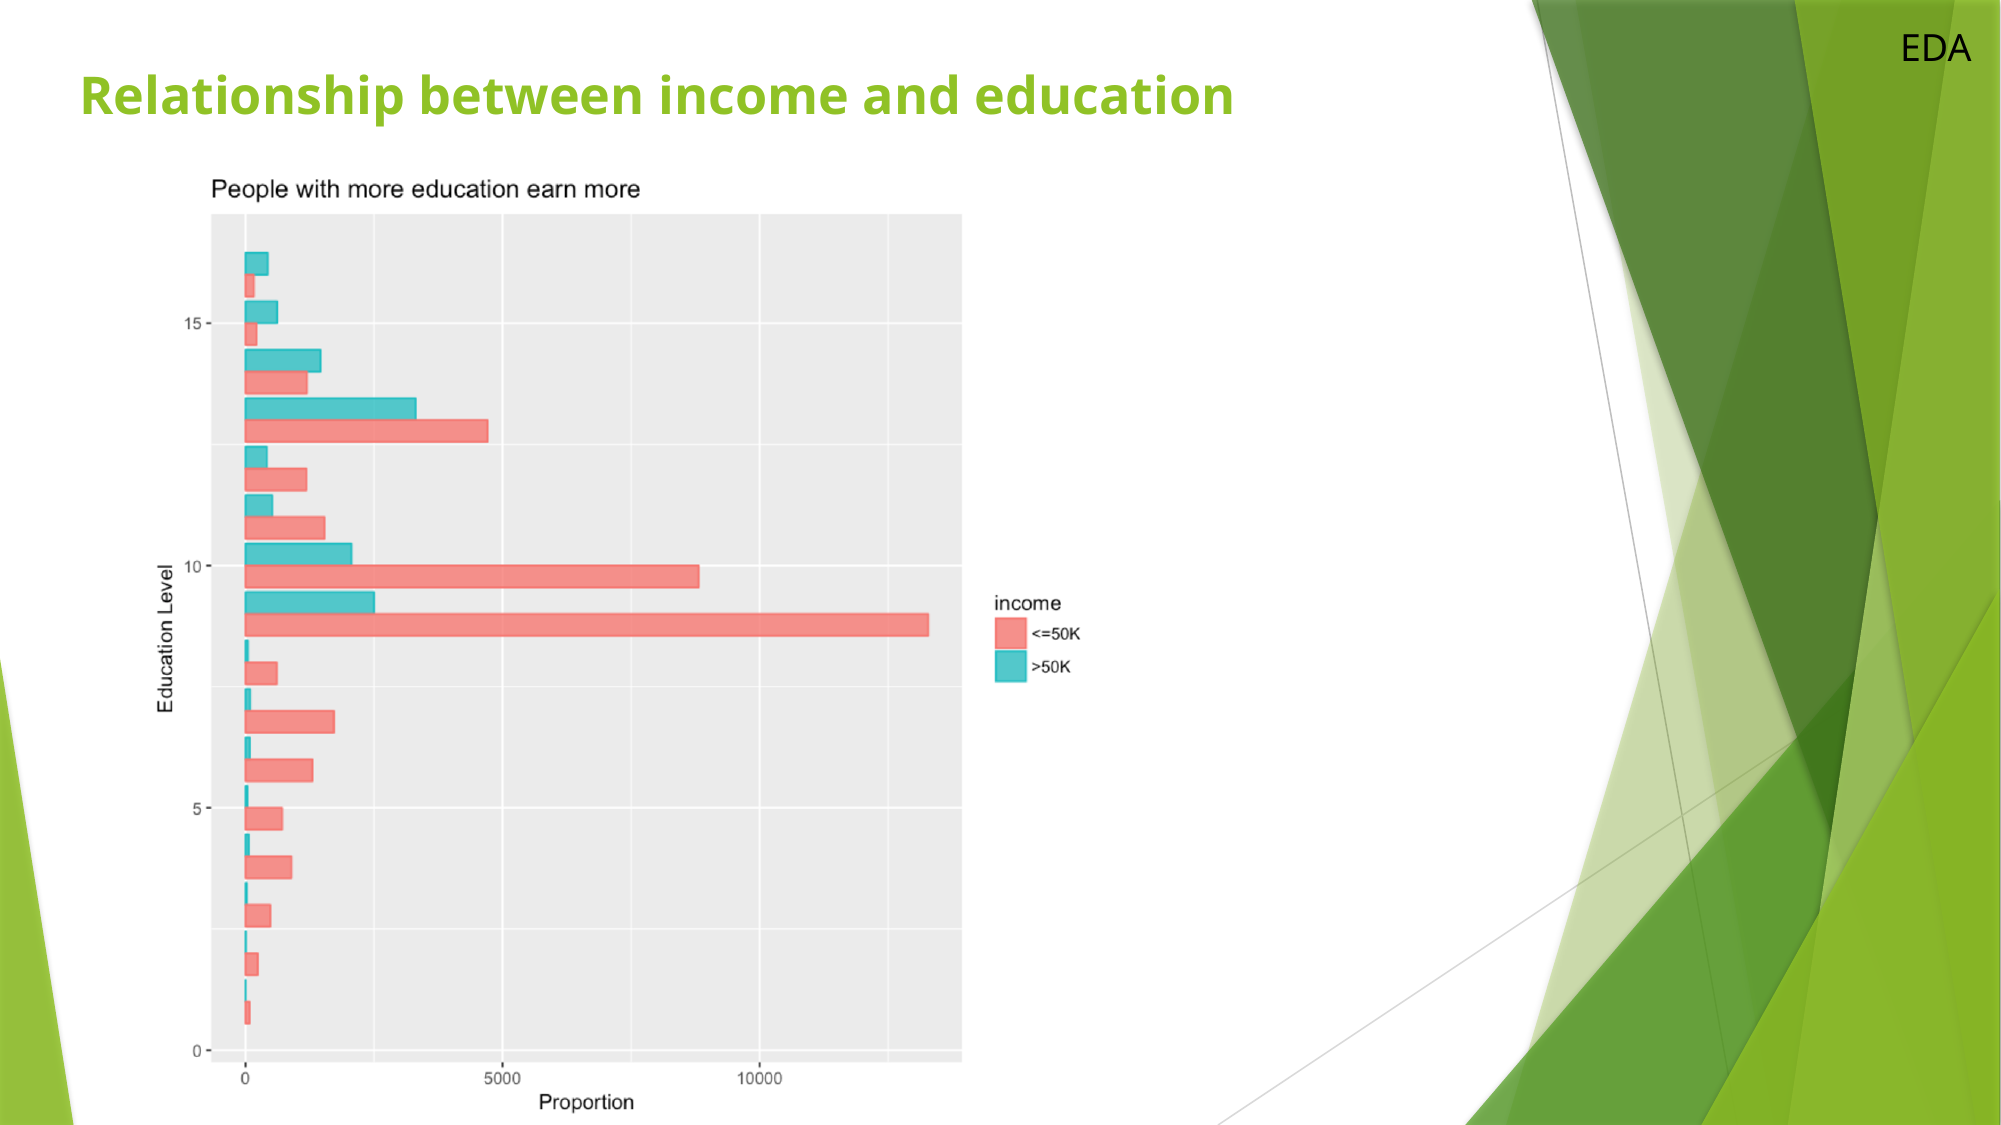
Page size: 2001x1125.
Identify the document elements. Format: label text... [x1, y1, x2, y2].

picture [152, 166, 1096, 1125]
text_box EDA [1885, 16, 1987, 77]
title Relationship between income and education [64, 55, 1475, 273]
